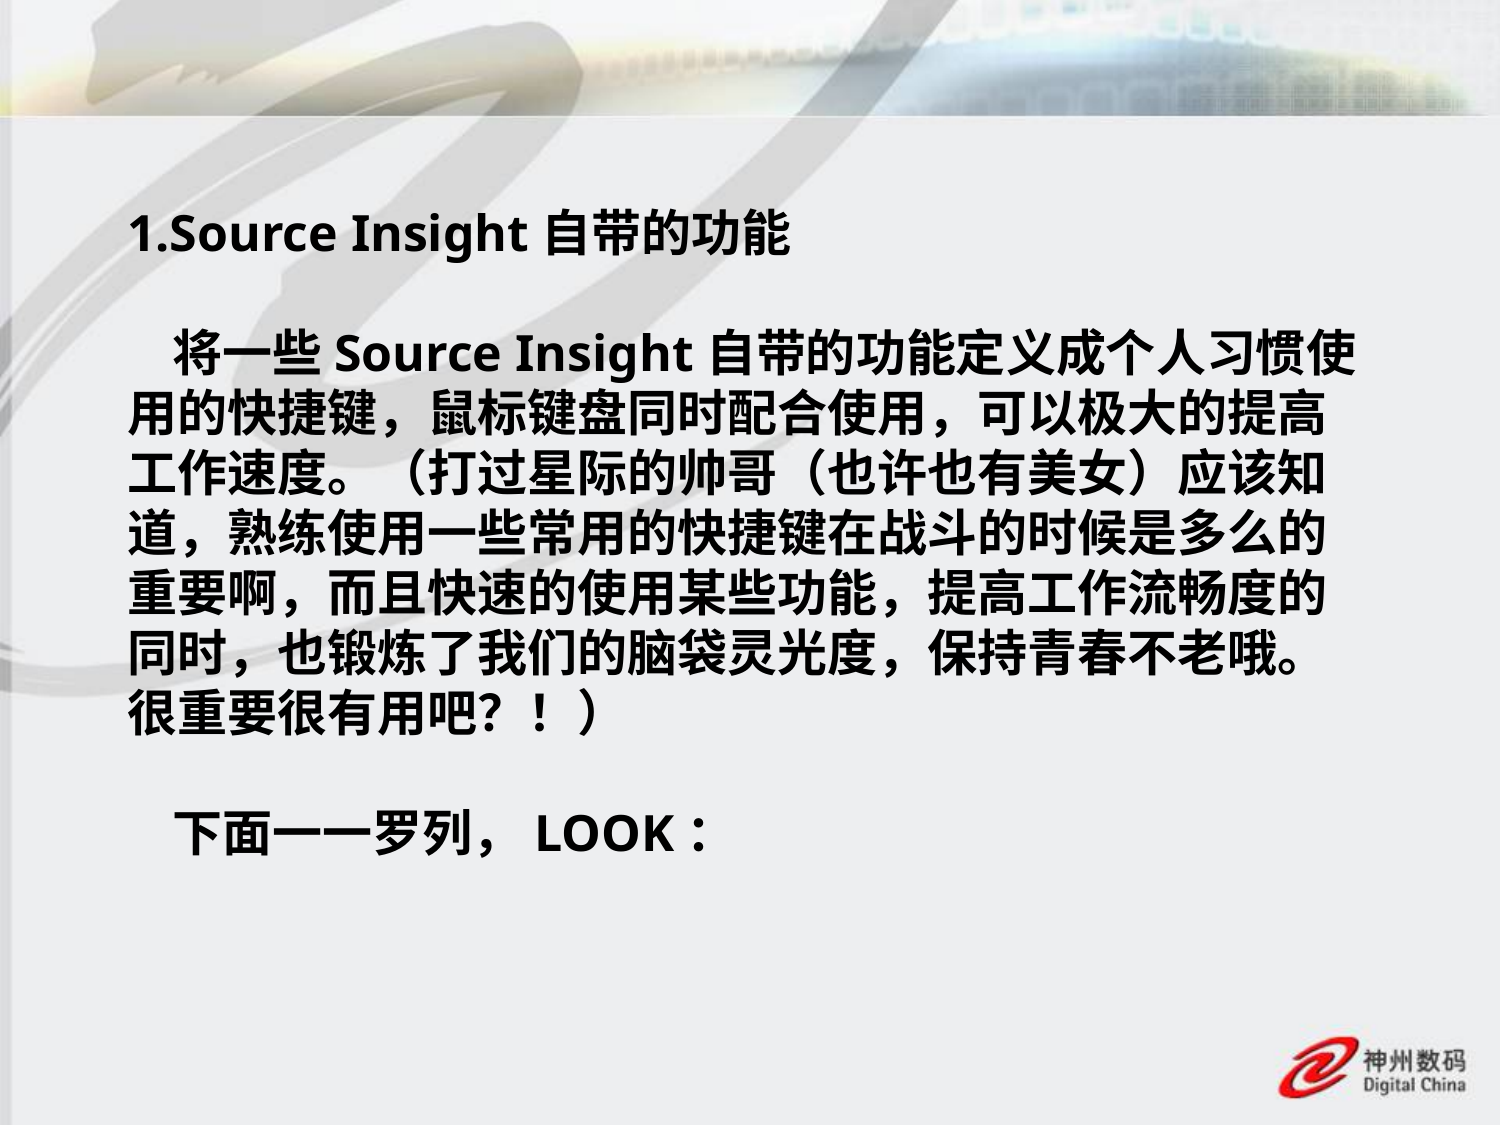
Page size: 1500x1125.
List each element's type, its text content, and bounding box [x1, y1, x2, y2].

title 1.Source Insight自带的功能 将一些Source Insight自带的功能定义成个人习惯使用的快捷键，鼠标键盘同时配合使用，可以极大的提高工作速度。（打过星际的帅哥（也许也有美女）应该知道，熟练使用一些常用的快捷键在战斗的时候是多么的重要啊，而且快速的使用某些功能，提高工作流畅度的同时，也锻炼了我们的脑袋灵光度，保持青春不老哦。很重要很有用吧？！） 下面一一罗列，LOOK： [112, 124, 1388, 938]
picture [0, 0, 1500, 1125]
